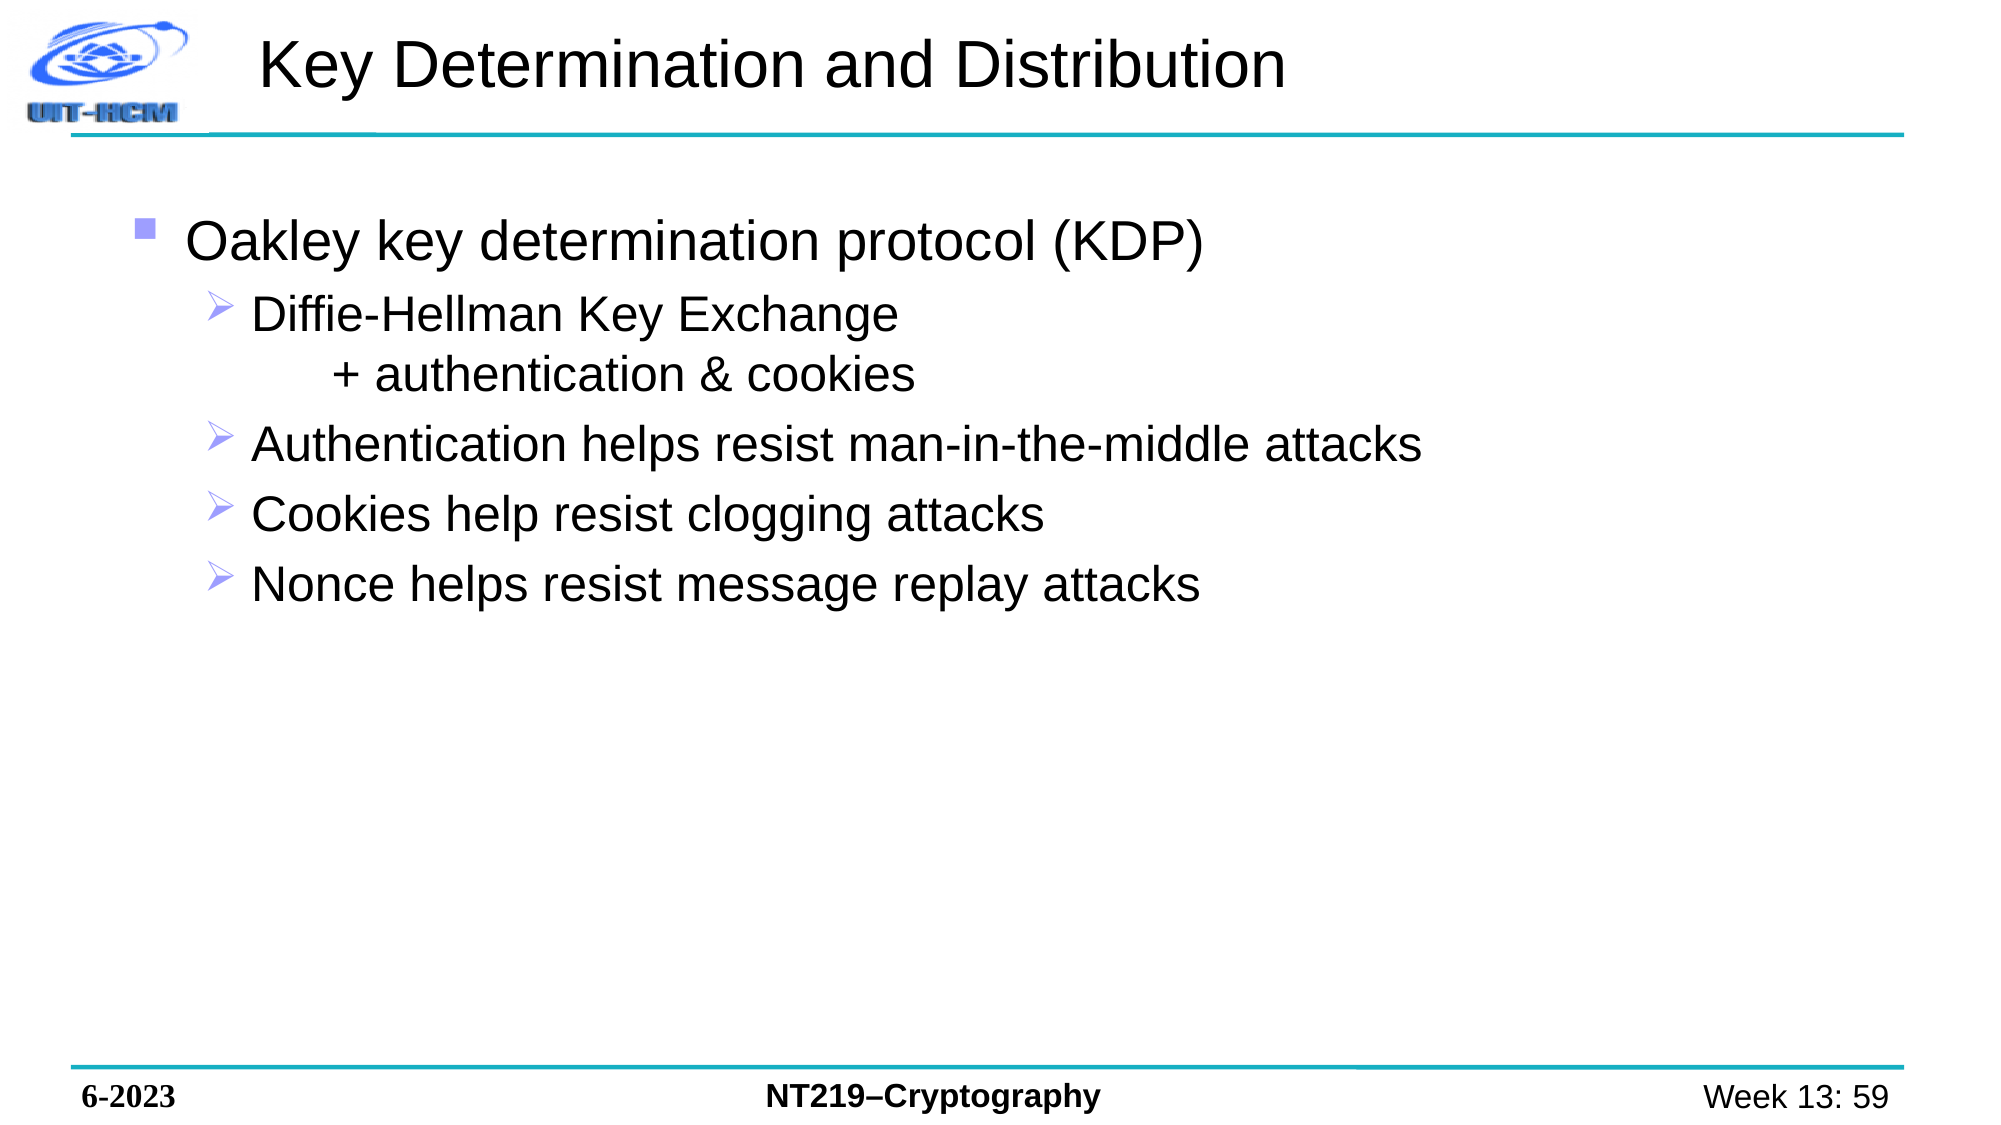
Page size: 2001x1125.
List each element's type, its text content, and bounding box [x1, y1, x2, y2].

list Oakley key determination protocol (KDP) Diffie-Hellman Key Exchange + authentication & cookies Authentication helps resist man-in-the-middle attacks Cookies help resist clogging attacks Nonce helps resist message replay attacks [114, 196, 1886, 878]
picture [7, 9, 209, 133]
title Key Determination and Distribution [244, 0, 1479, 122]
